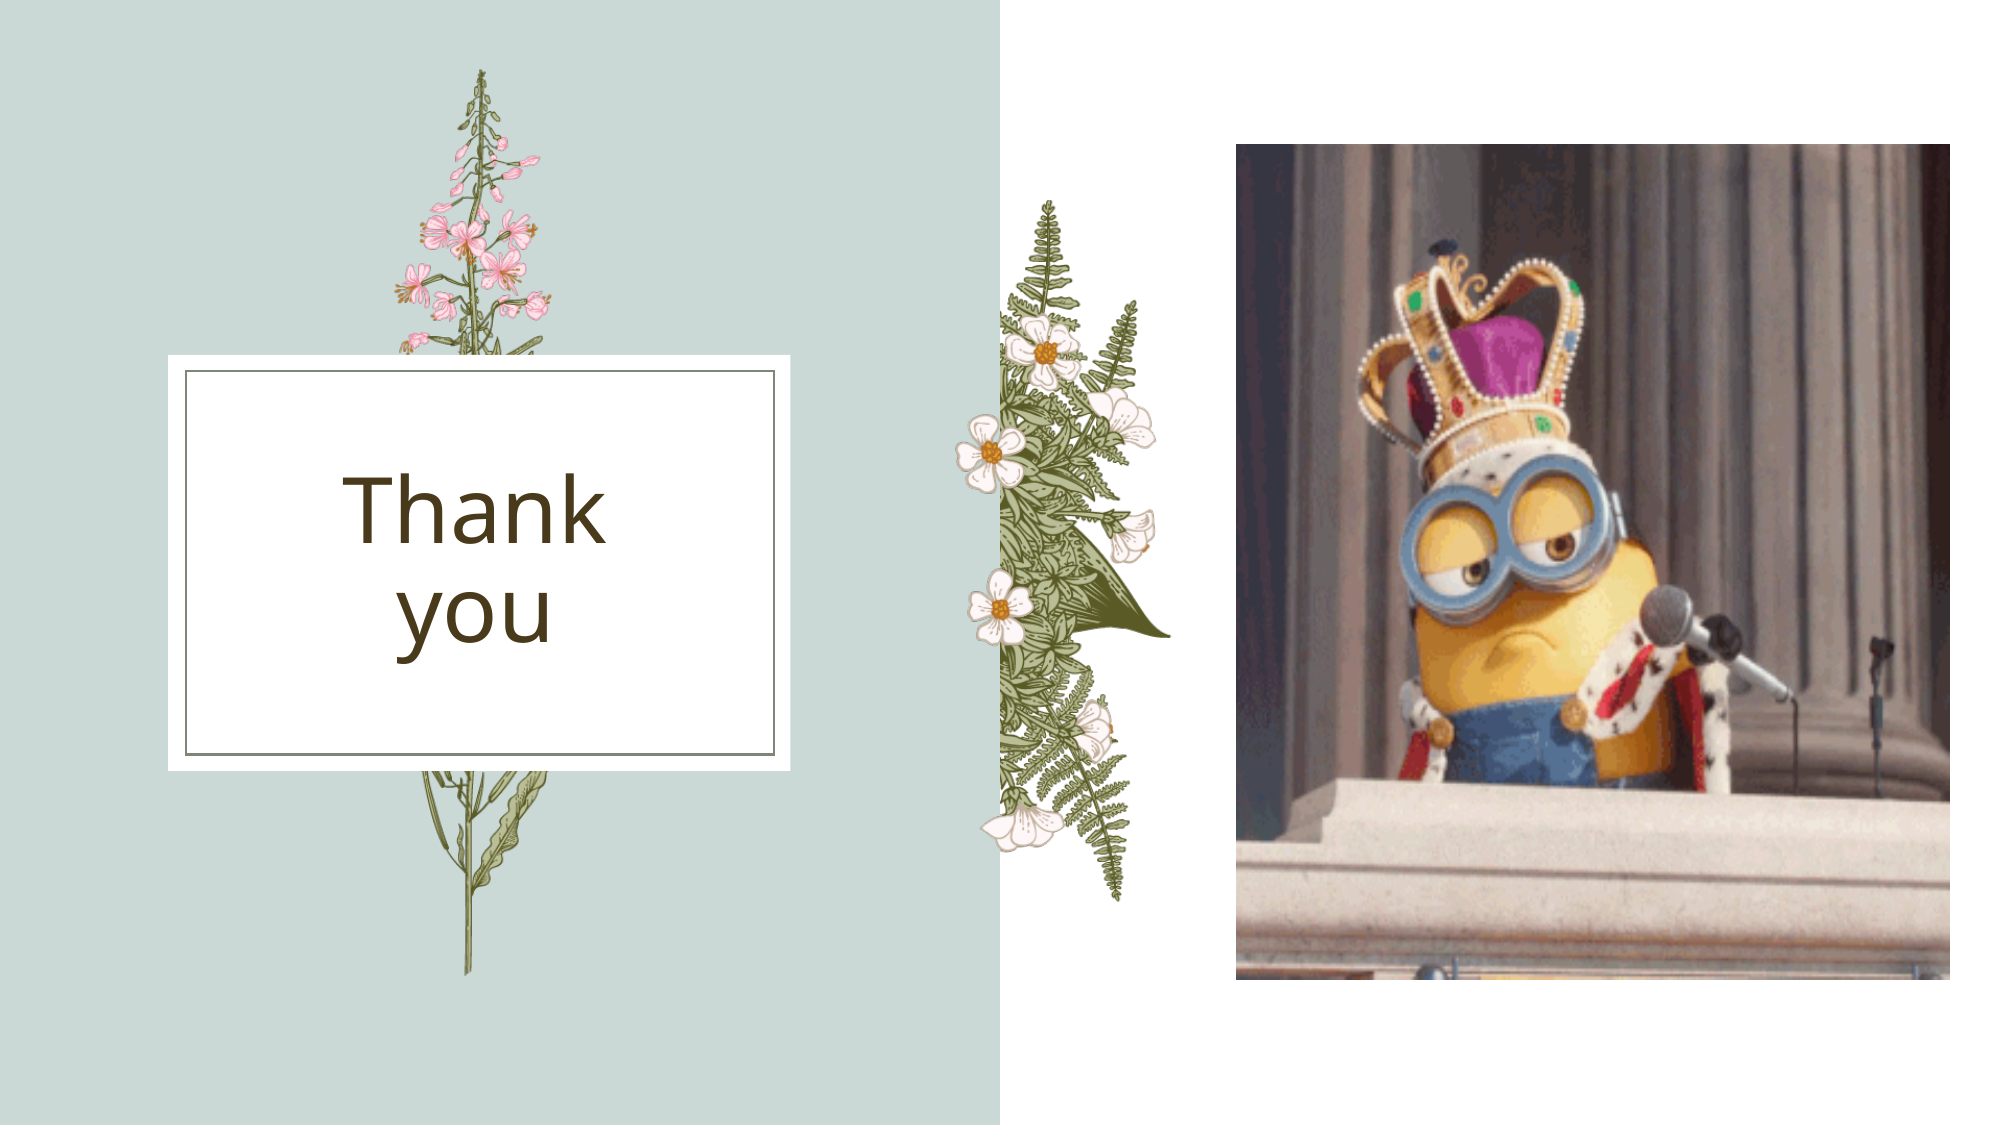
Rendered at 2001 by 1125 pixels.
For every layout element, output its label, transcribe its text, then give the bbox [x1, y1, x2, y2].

picture [380, 62, 578, 354]
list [1236, 144, 1950, 980]
title Thank you [241, 473, 710, 653]
picture [947, 190, 1186, 912]
picture [380, 771, 571, 987]
